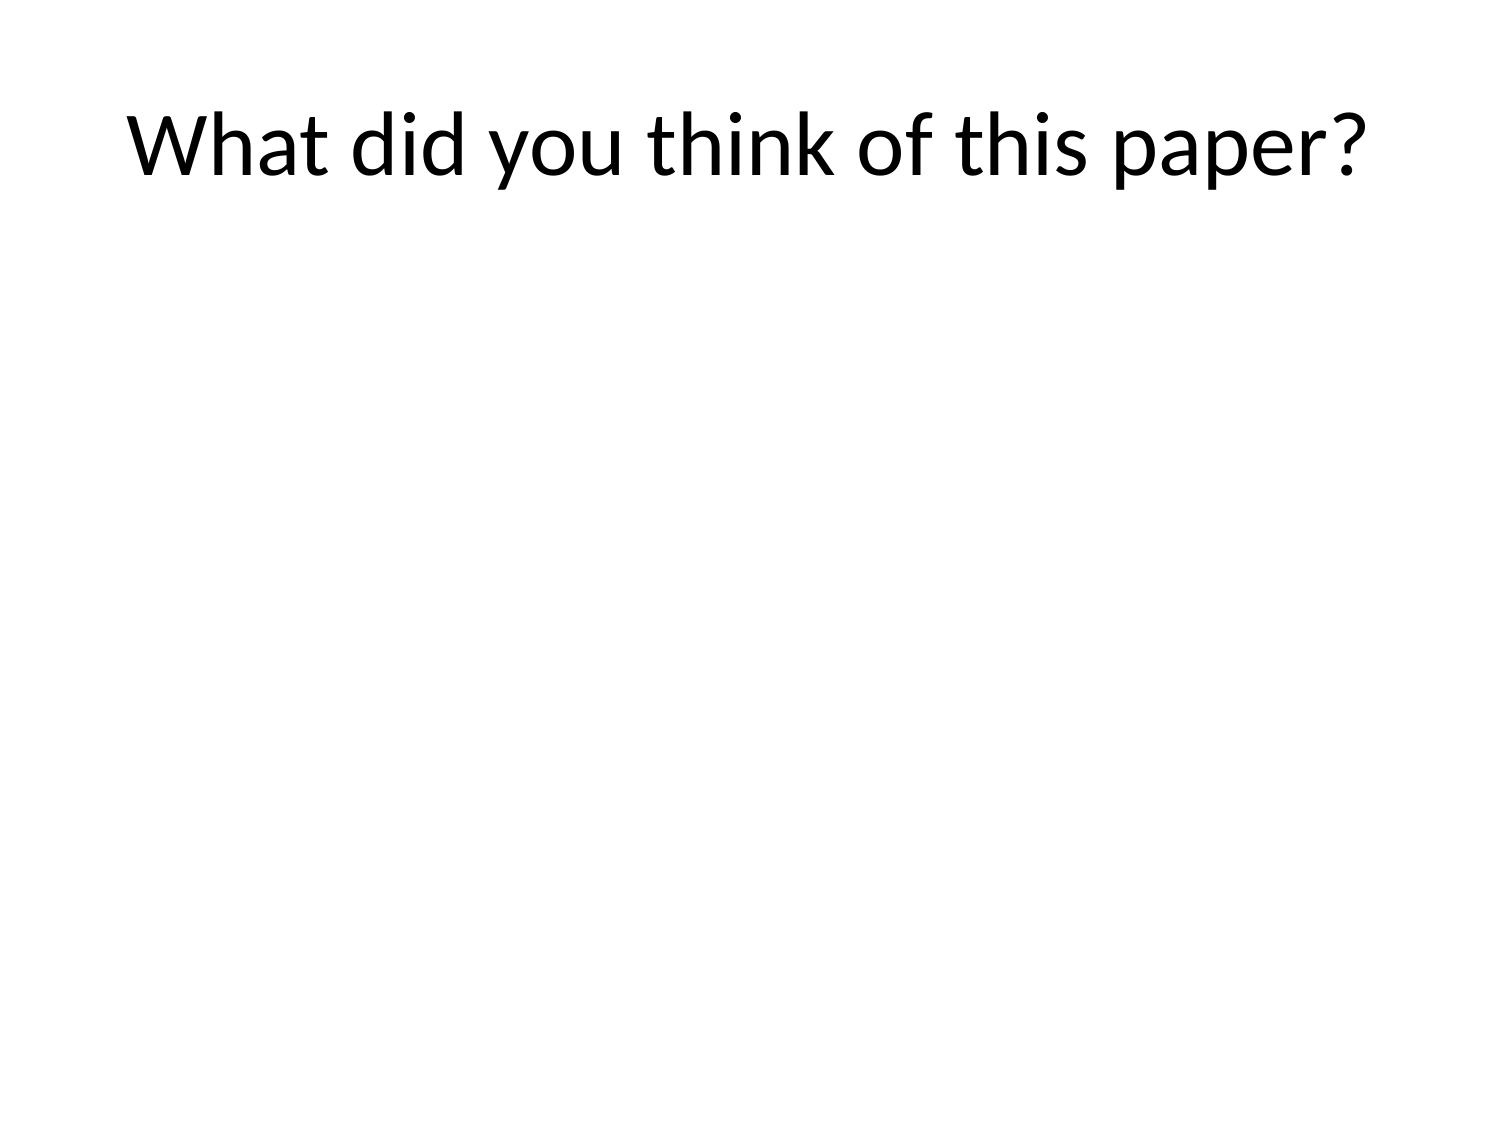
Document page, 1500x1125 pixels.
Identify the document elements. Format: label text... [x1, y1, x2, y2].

title What did you think of this paper? [75, 45, 1425, 233]
